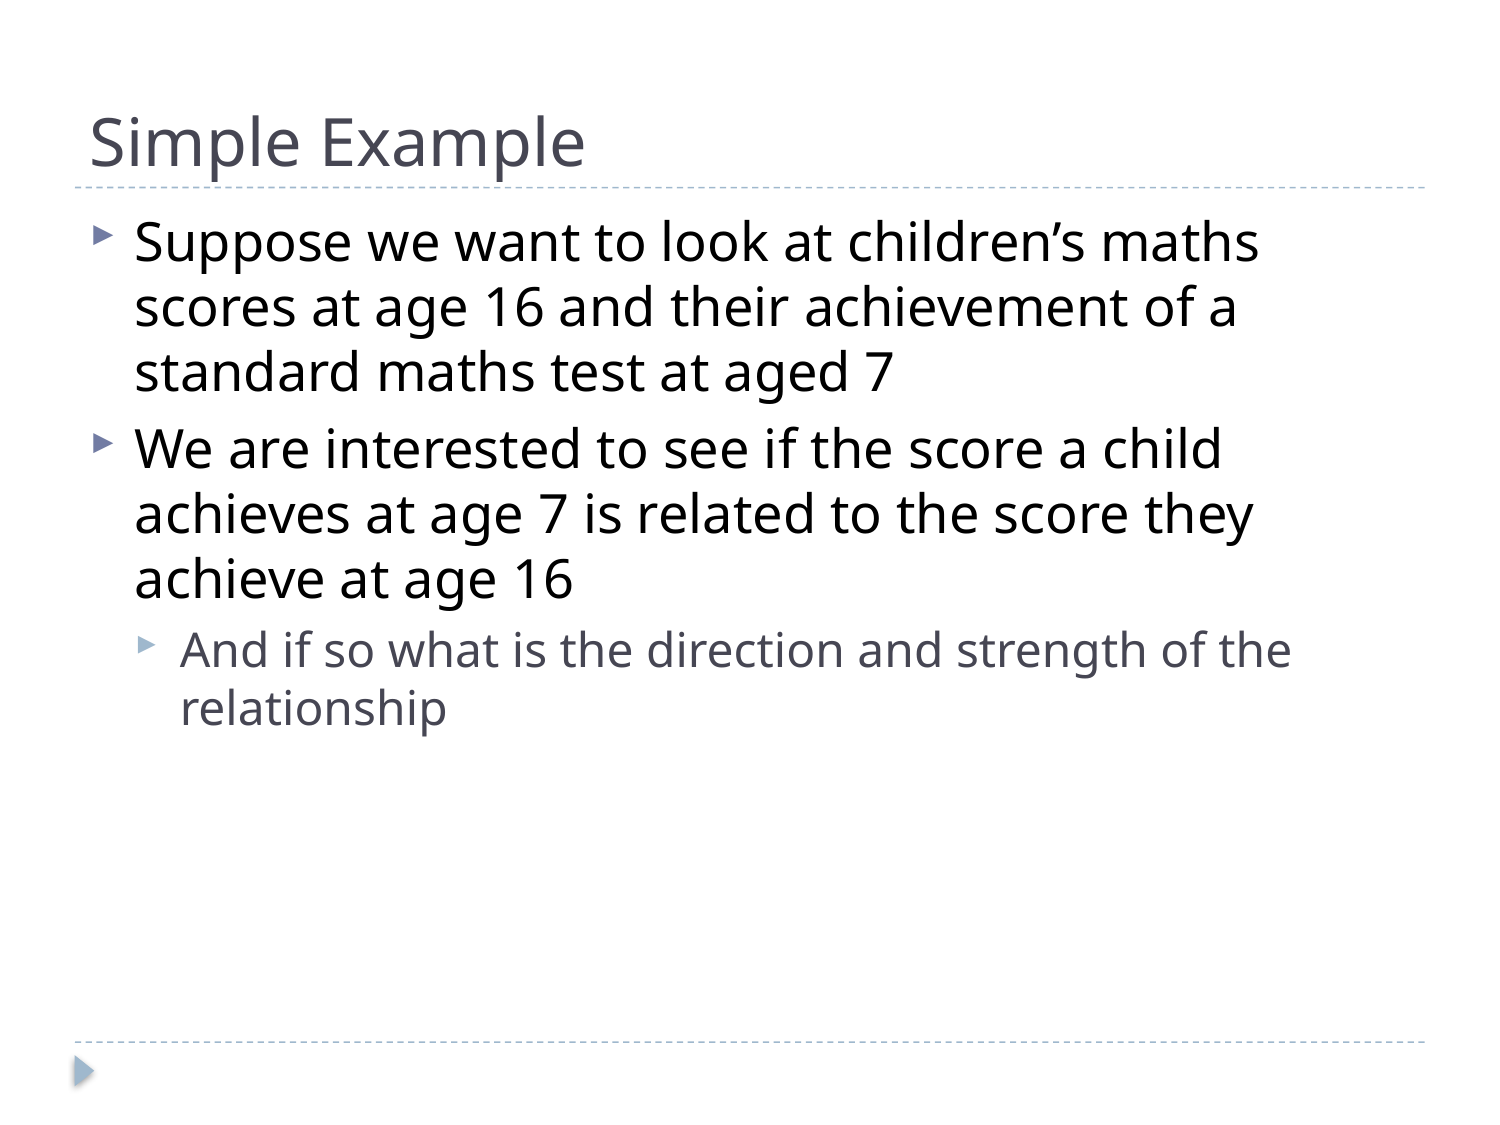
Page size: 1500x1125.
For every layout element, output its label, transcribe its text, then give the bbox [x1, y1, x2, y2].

title Simple Example [75, 24, 1425, 188]
list Suppose we want to look at children’s maths scores at age 16 and their achievement of a standard maths test at aged 7 We are interested to see if the score a child achieves at age 7 is related to the score they achieve at age 16 And if so what is the direction and strength of the relationship [75, 200, 1425, 1010]
